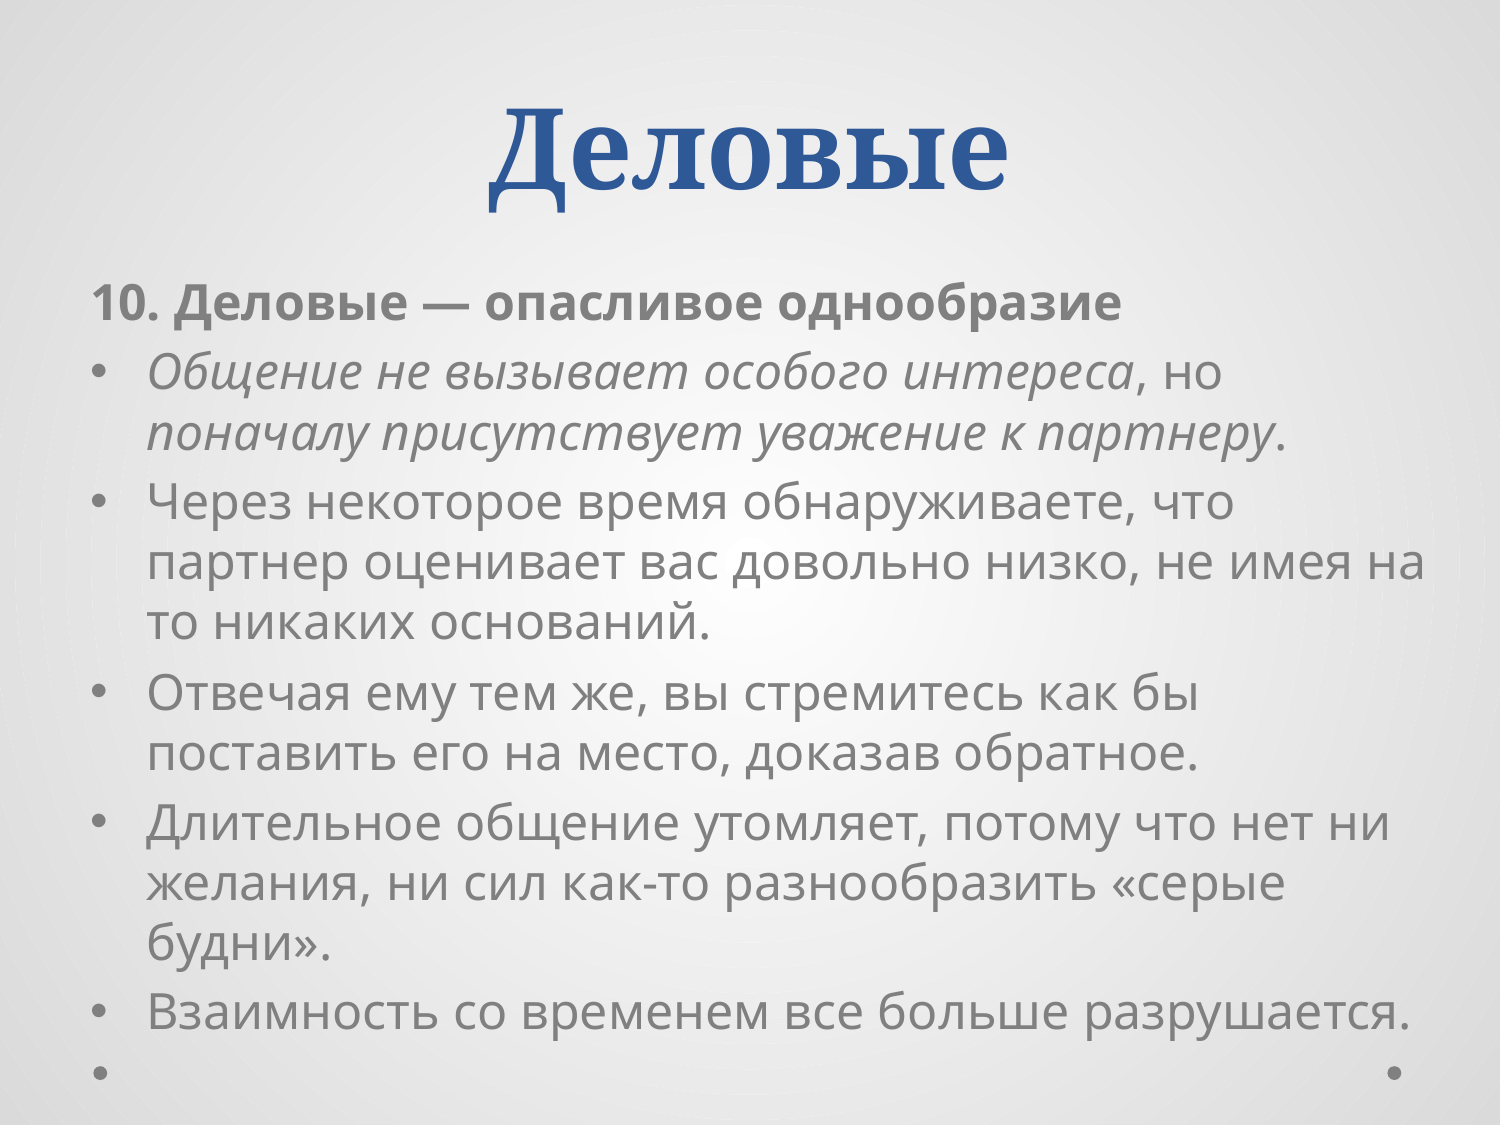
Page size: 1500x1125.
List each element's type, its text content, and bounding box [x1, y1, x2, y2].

list 10. Деловые — опасливое однообразие Общение не вызывает особого интереса, но поначалу присутствует уважение к партнеру. Через некоторое время обнаруживаете, что партнер оценивает вас довольно низко, не имея на то никаких оснований. Отвечая ему тем же, вы стремитесь как бы поставить его на место, доказав обратное. Длительное общение утомляет, потому что нет ни желания, ни сил как-то разнообразить «серые будни». Взаимность со временем все больше разрушается. [75, 262, 1447, 1071]
title Деловые [75, 0, 1425, 220]
